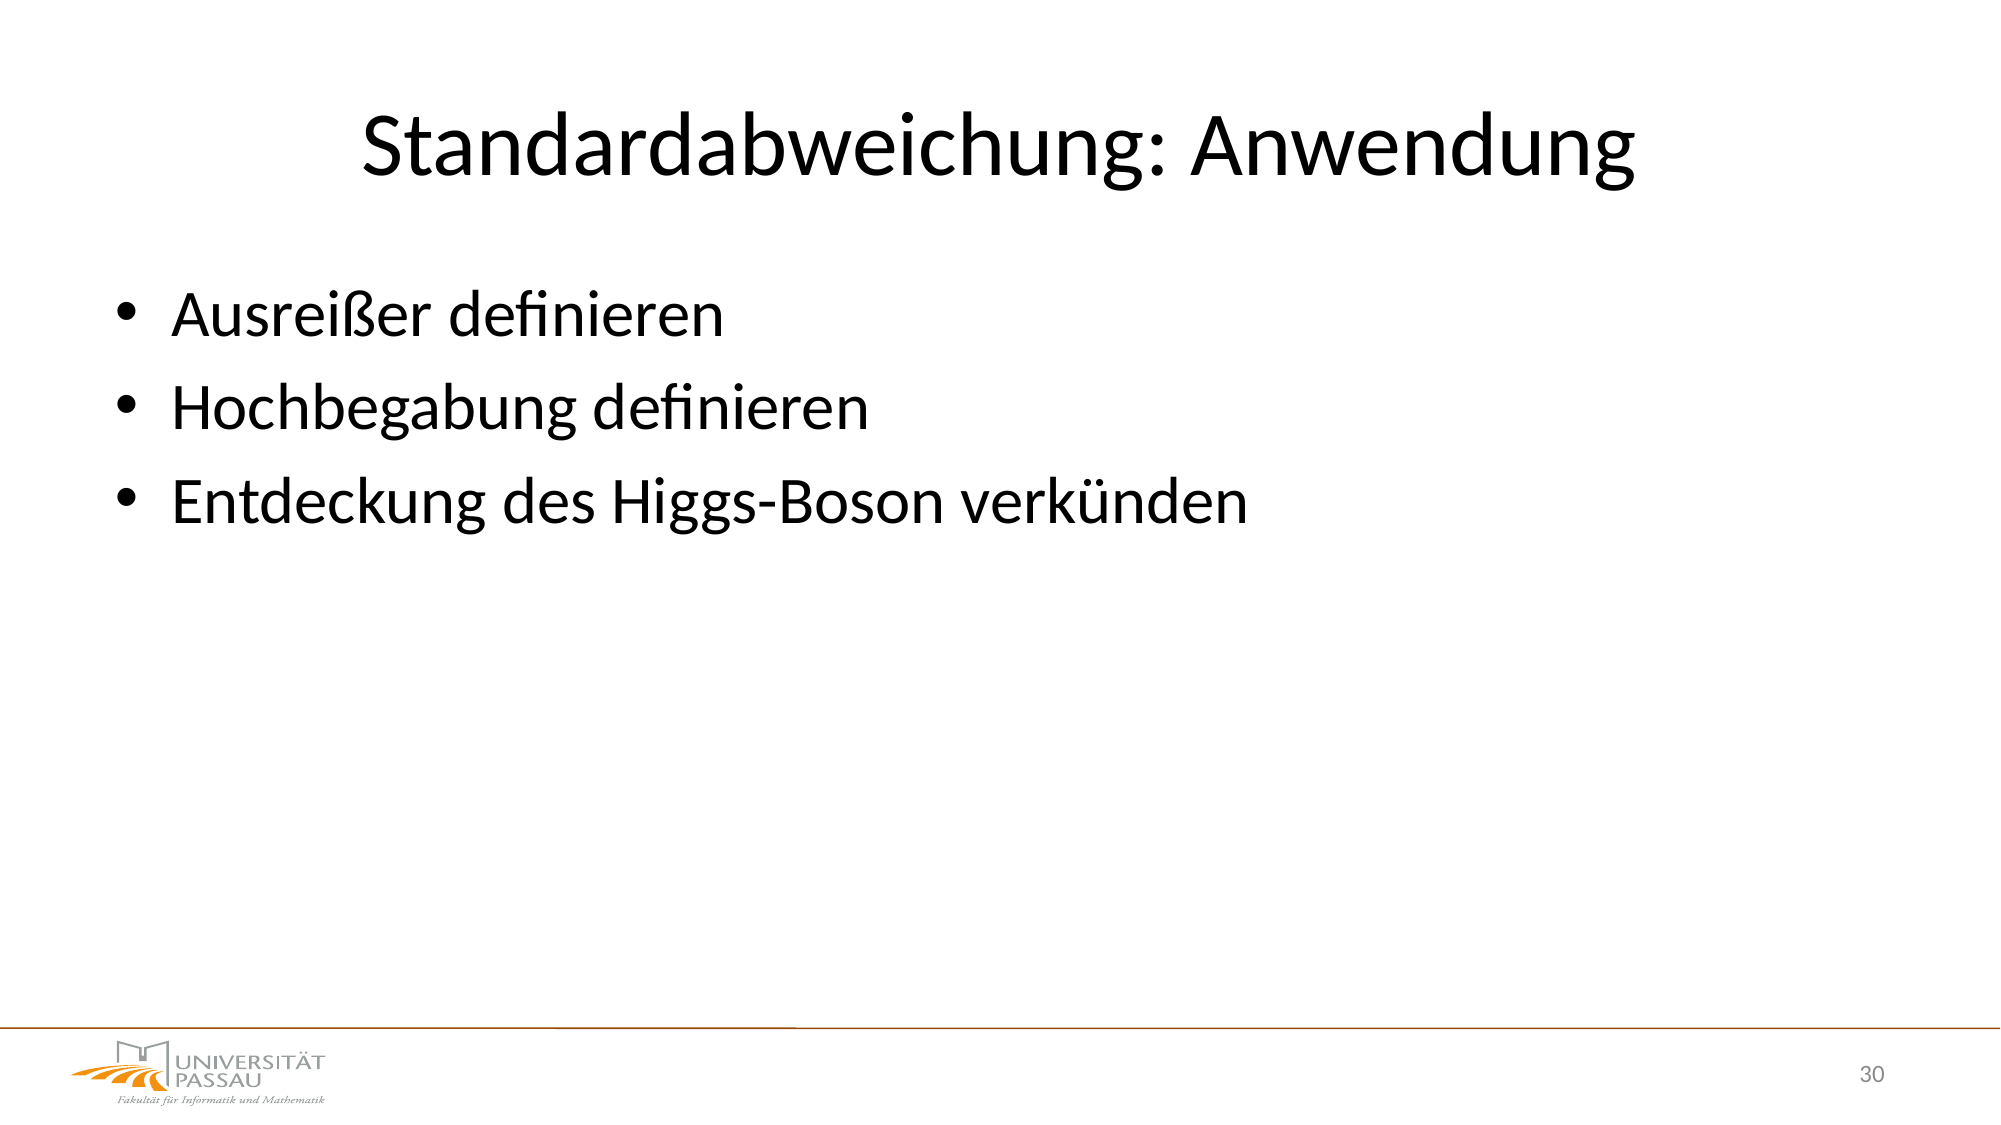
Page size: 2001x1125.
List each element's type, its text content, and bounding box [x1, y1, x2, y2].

list Ausreißer definieren Hochbegabung definieren Entdeckung des Higgs-Boson verkünden [99, 262, 1900, 1005]
title Standardabweichung: Anwendung [99, 45, 1900, 233]
slide_number 30 [1718, 1042, 1900, 1103]
